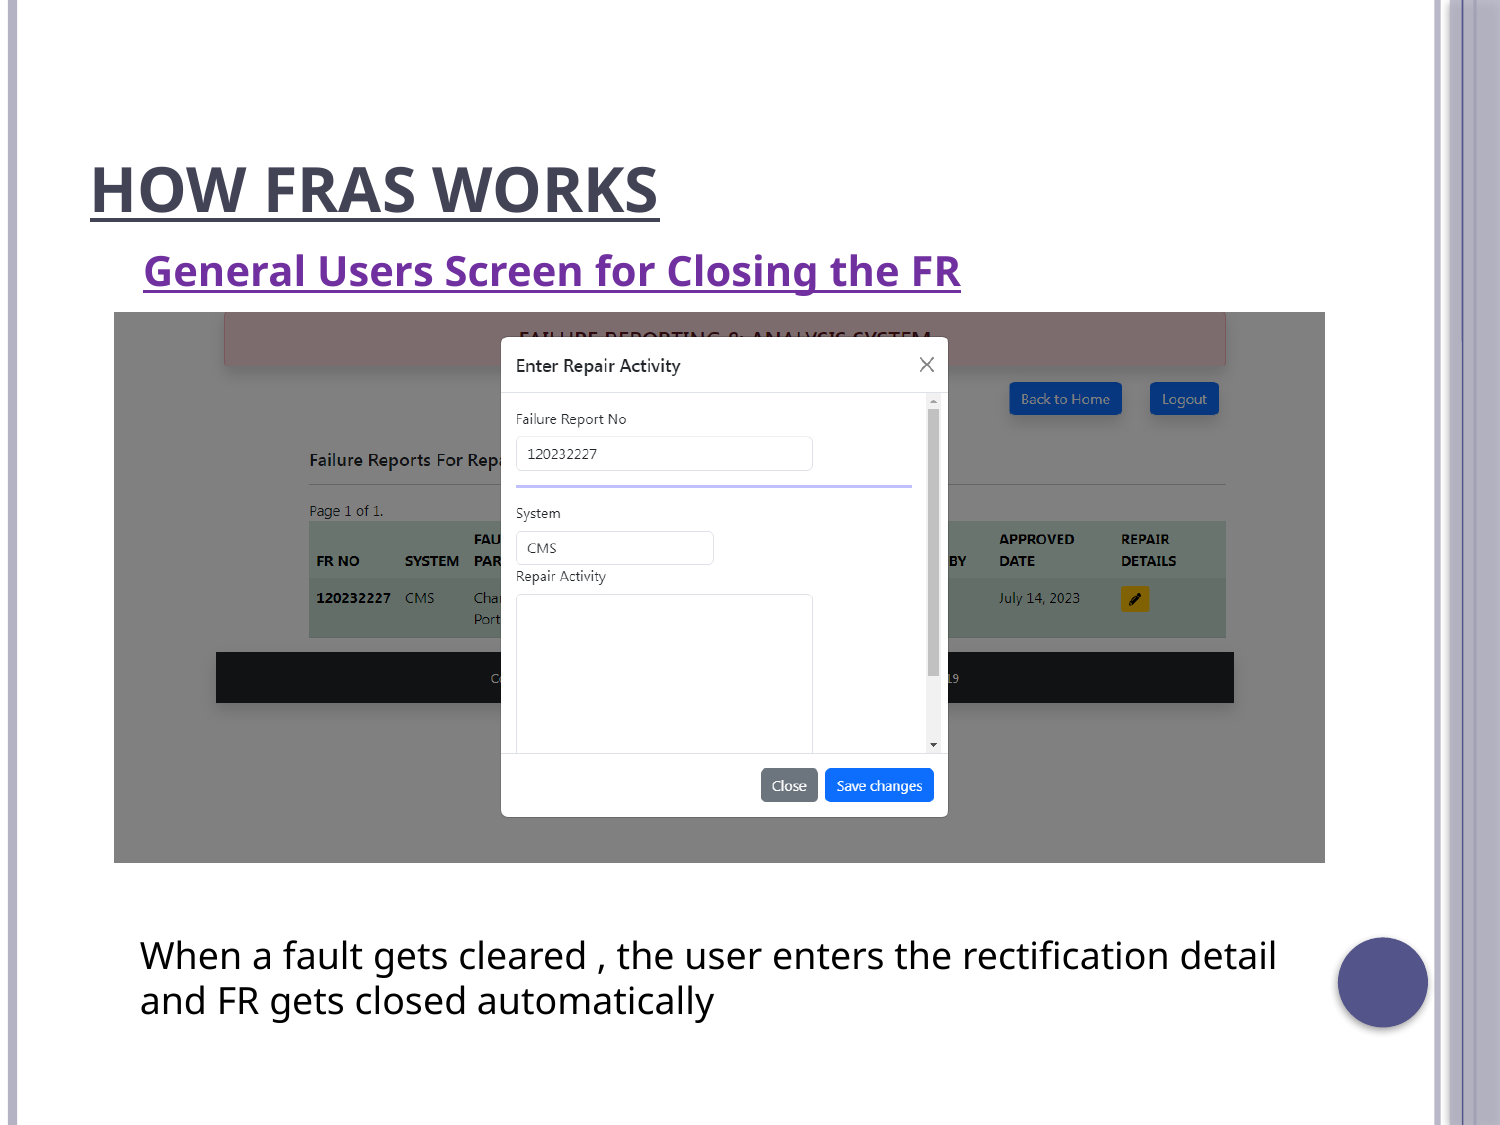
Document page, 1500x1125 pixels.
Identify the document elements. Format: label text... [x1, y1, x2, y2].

title HOW FRAS WORKS [75, 45, 1300, 233]
text_box General Users Screen for Closing the FR [128, 237, 977, 303]
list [114, 311, 1326, 863]
text_box When a fault gets cleared , the user enters the rectification detail and FR gets closed automatically [124, 924, 1325, 1030]
